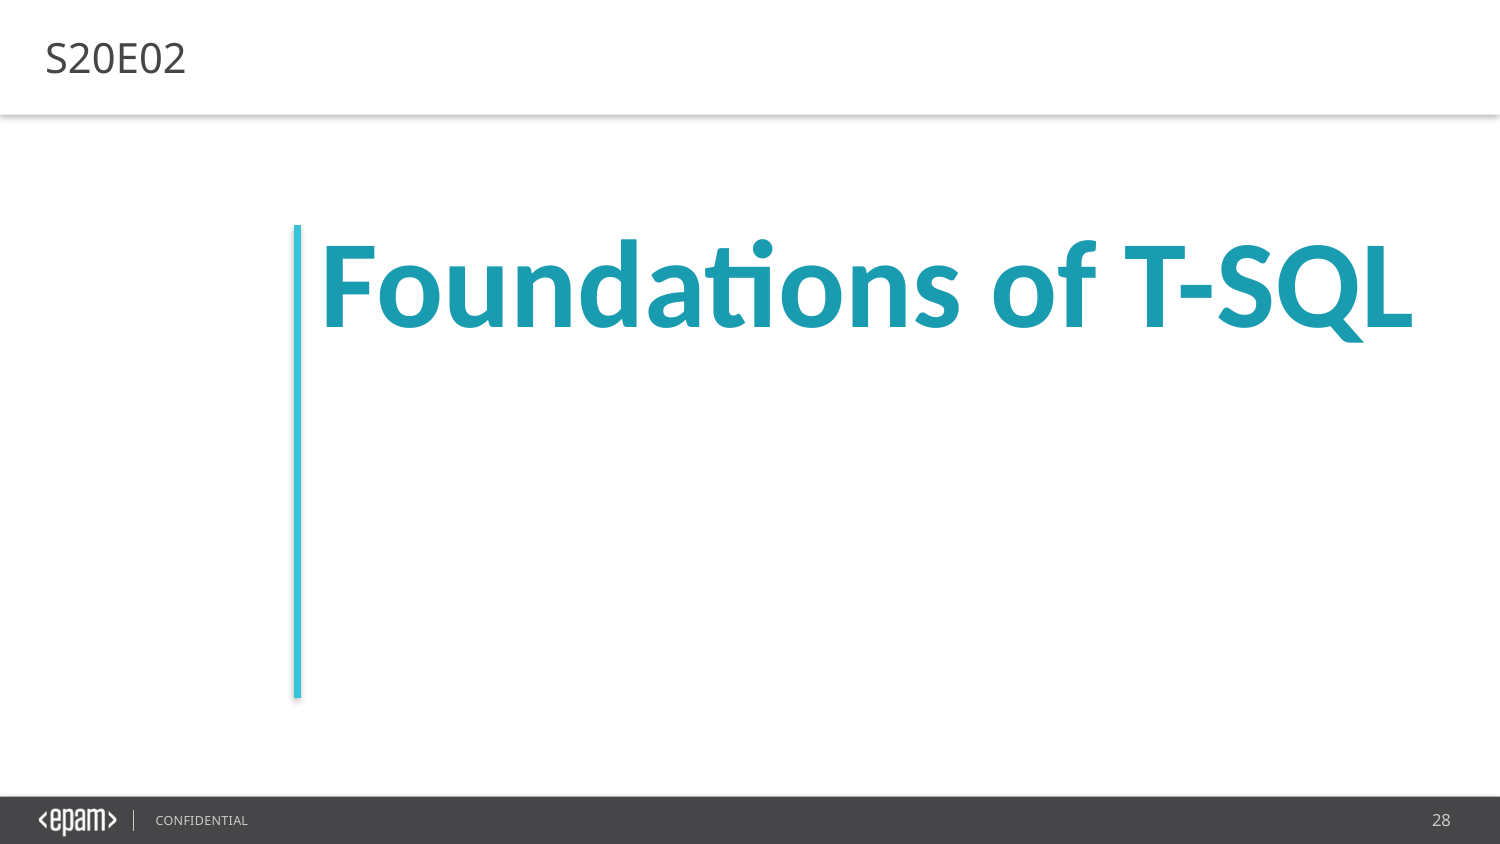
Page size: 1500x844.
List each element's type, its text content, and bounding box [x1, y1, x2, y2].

text_box Foundations of T-SQL [305, 195, 1443, 360]
list S20E02 [0, 0, 1500, 115]
picture [38, 808, 117, 837]
